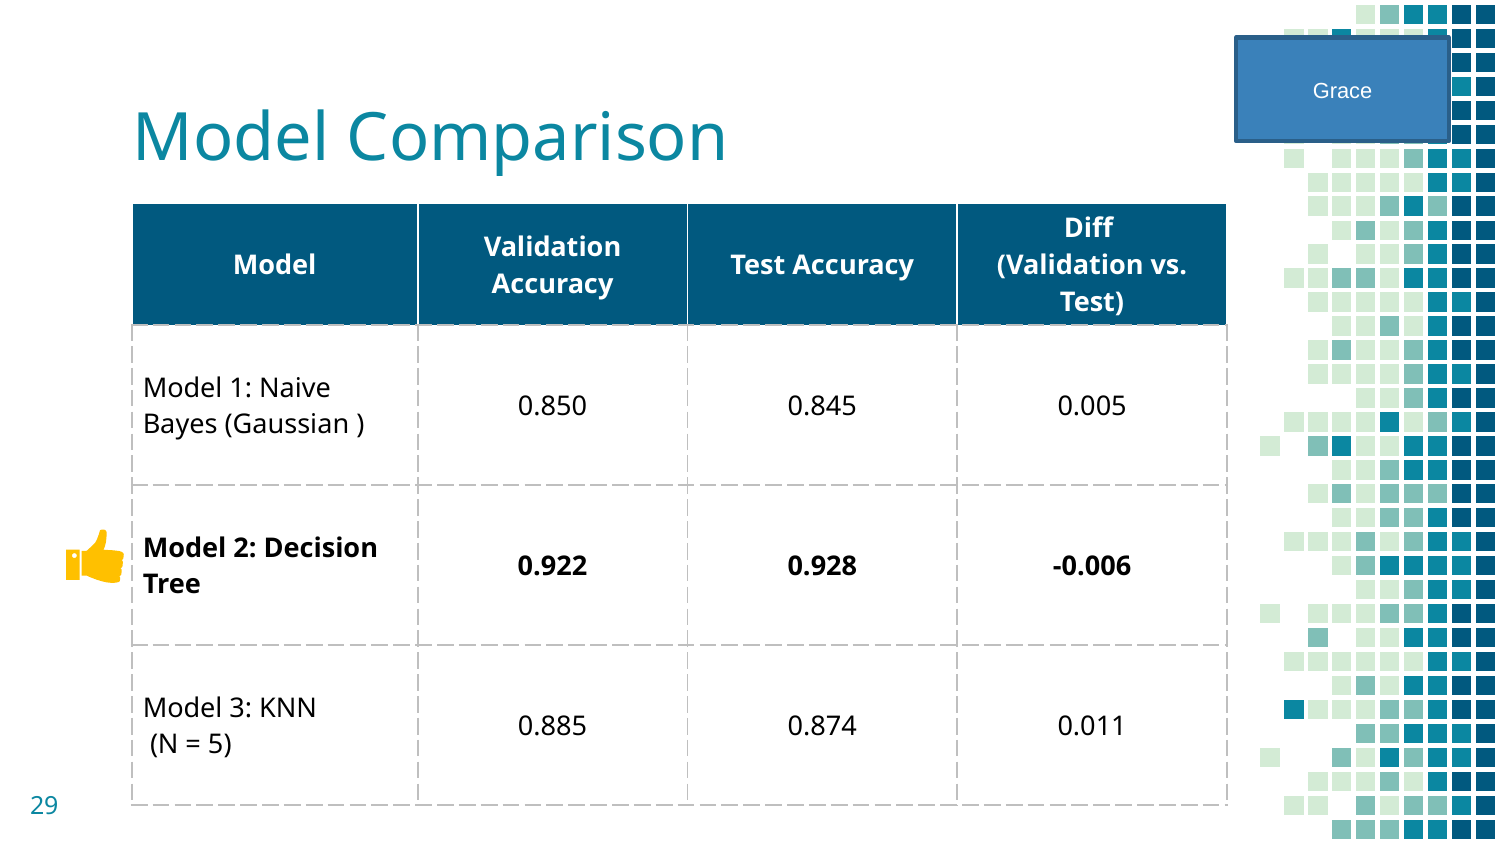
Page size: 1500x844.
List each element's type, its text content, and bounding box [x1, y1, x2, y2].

table_cell 0.005 [957, 325, 1227, 485]
table_cell Model 1: Naive Bayes (Gaussian ) [132, 325, 418, 485]
table_header Model [133, 204, 417, 325]
title Model Comparison [117, 59, 1227, 189]
table_cell 0.874 [687, 645, 957, 805]
table_cell 0.928 [687, 485, 957, 645]
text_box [65, 529, 124, 584]
table_cell 0.922 [418, 485, 687, 645]
table_cell -0.006 [957, 485, 1227, 645]
table_cell Model 2: Decision Tree [132, 485, 418, 645]
table_cell 0.850 [418, 325, 687, 485]
table_cell Model 3: KNN (N = 5) [132, 645, 418, 805]
table_cell 0.011 [957, 645, 1227, 805]
table_cell 0.845 [687, 325, 957, 485]
table_header Test Accuracy [688, 204, 956, 325]
table_header Diff (Validation vs. Test) [958, 204, 1226, 325]
text_box Grace [1234, 35, 1451, 143]
table_cell 0.885 [418, 645, 687, 805]
slide_number 29 [15, 774, 105, 839]
table_header Validation Accuracy [419, 204, 687, 325]
